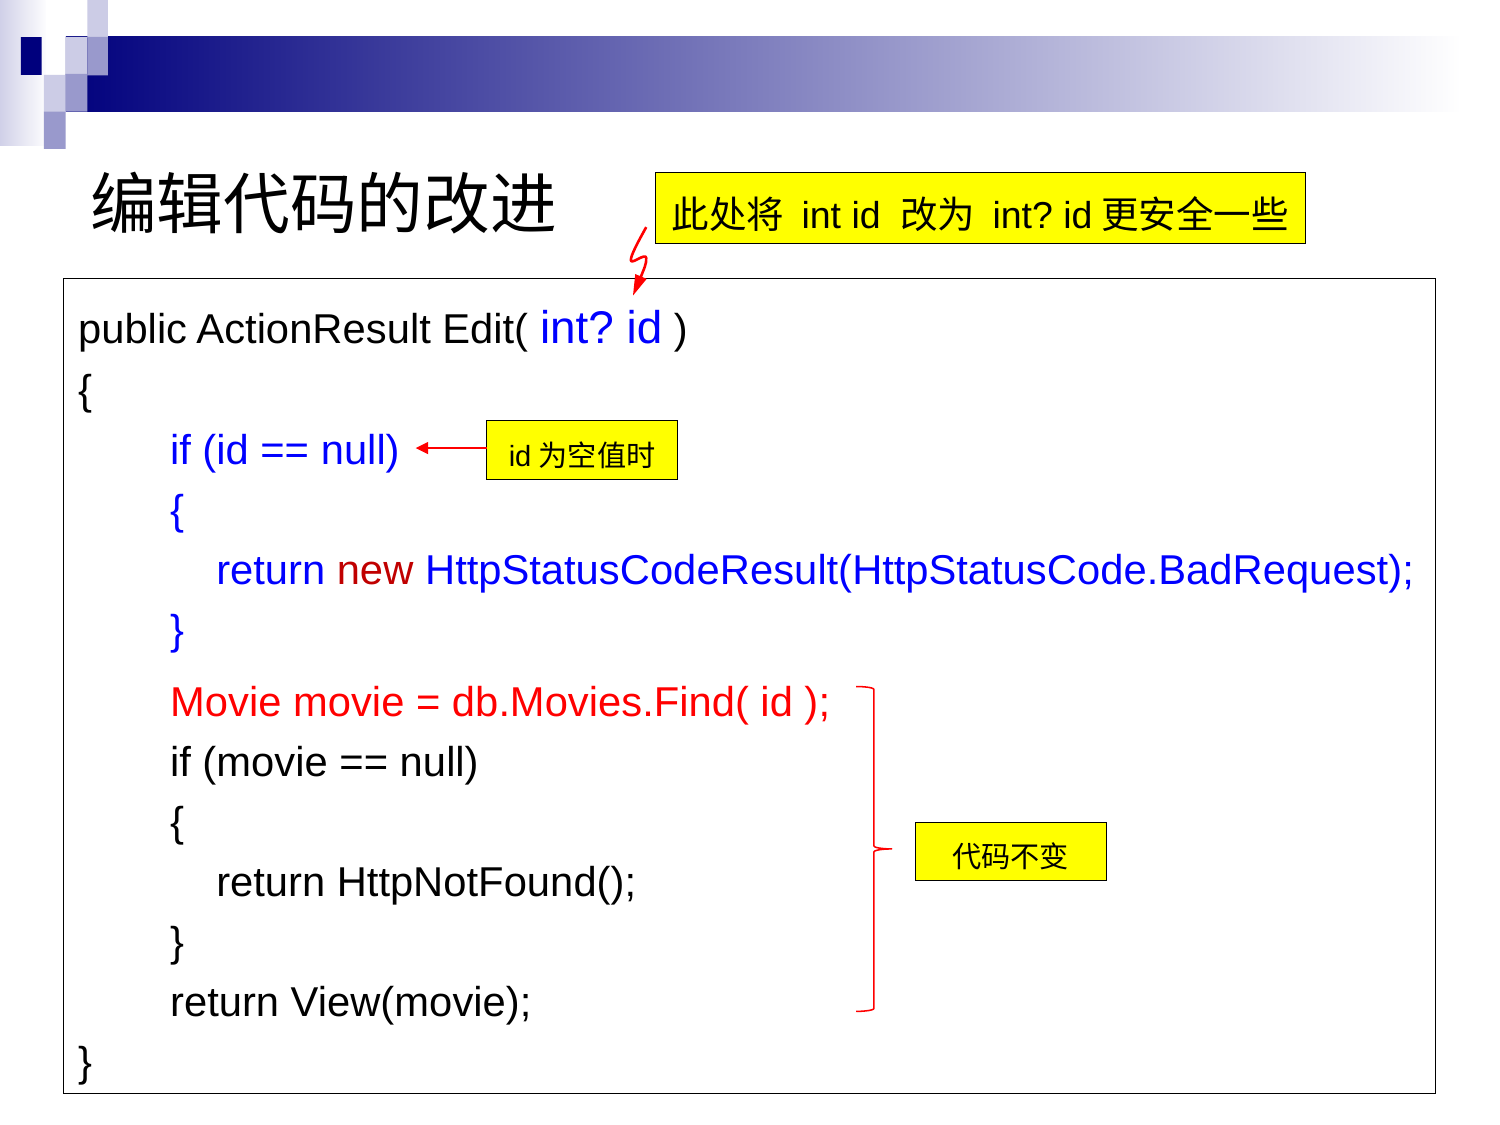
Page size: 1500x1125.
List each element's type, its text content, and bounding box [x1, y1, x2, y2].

text_box [628, 226, 649, 296]
text_box 代码不变 [915, 822, 1107, 881]
text_box id为空值时 [486, 420, 678, 480]
list public ActionResult Edit( int? id ) { if (id == null) { return new HttpStatusCodeResult(HttpStatusCode.BadRequest); } Movie movie = db.Movies.Find( id ); if (movie == null) { return HttpNotFound(); } return View(movie); } [63, 278, 1436, 1094]
text_box [856, 685, 893, 1013]
title 编辑代码的改进 [75, 149, 1425, 256]
text_box 此处将 int id 改为 int? id更安全一些 [655, 172, 1306, 244]
